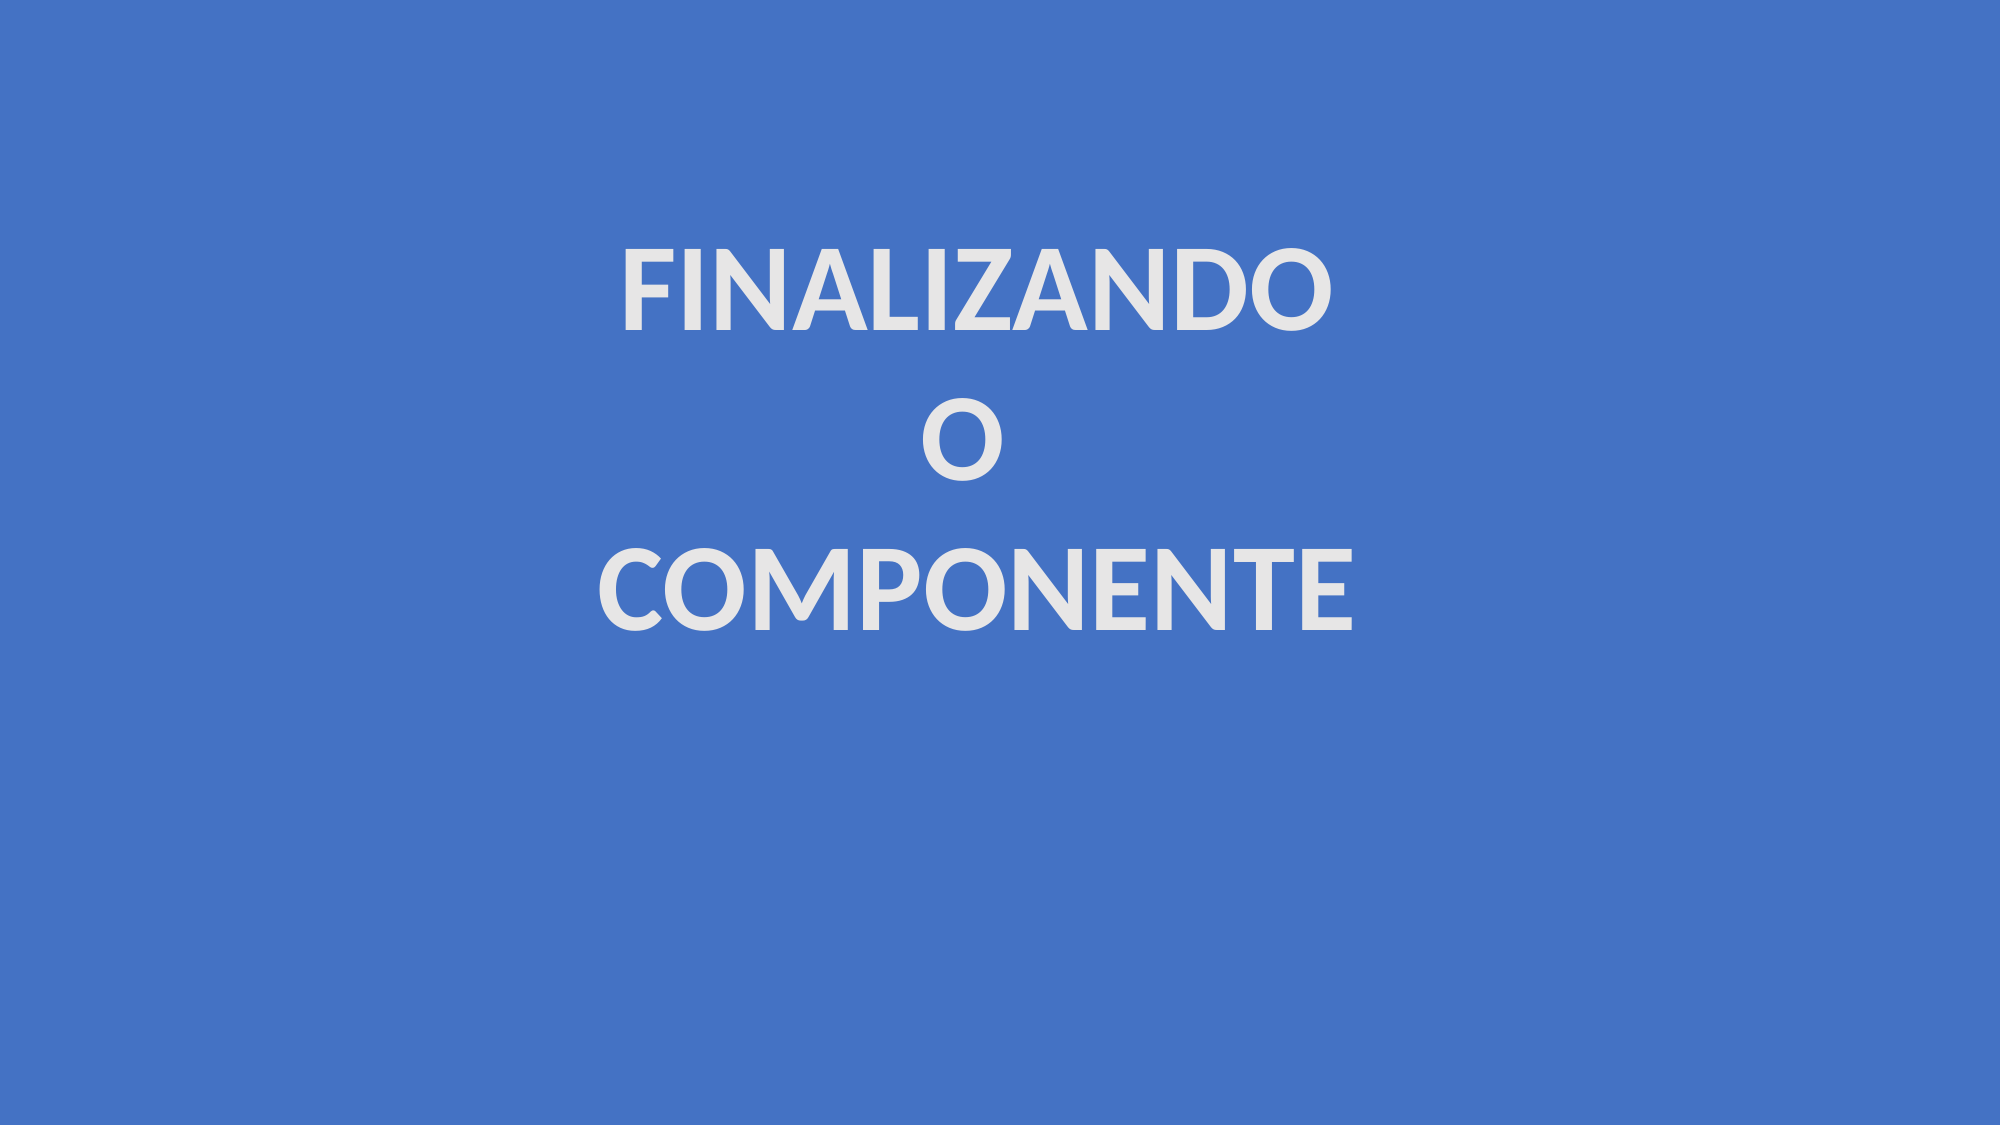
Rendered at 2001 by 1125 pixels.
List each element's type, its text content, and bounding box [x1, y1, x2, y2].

text_box FINALIZANDO O COMPONENTE [582, 198, 1372, 664]
